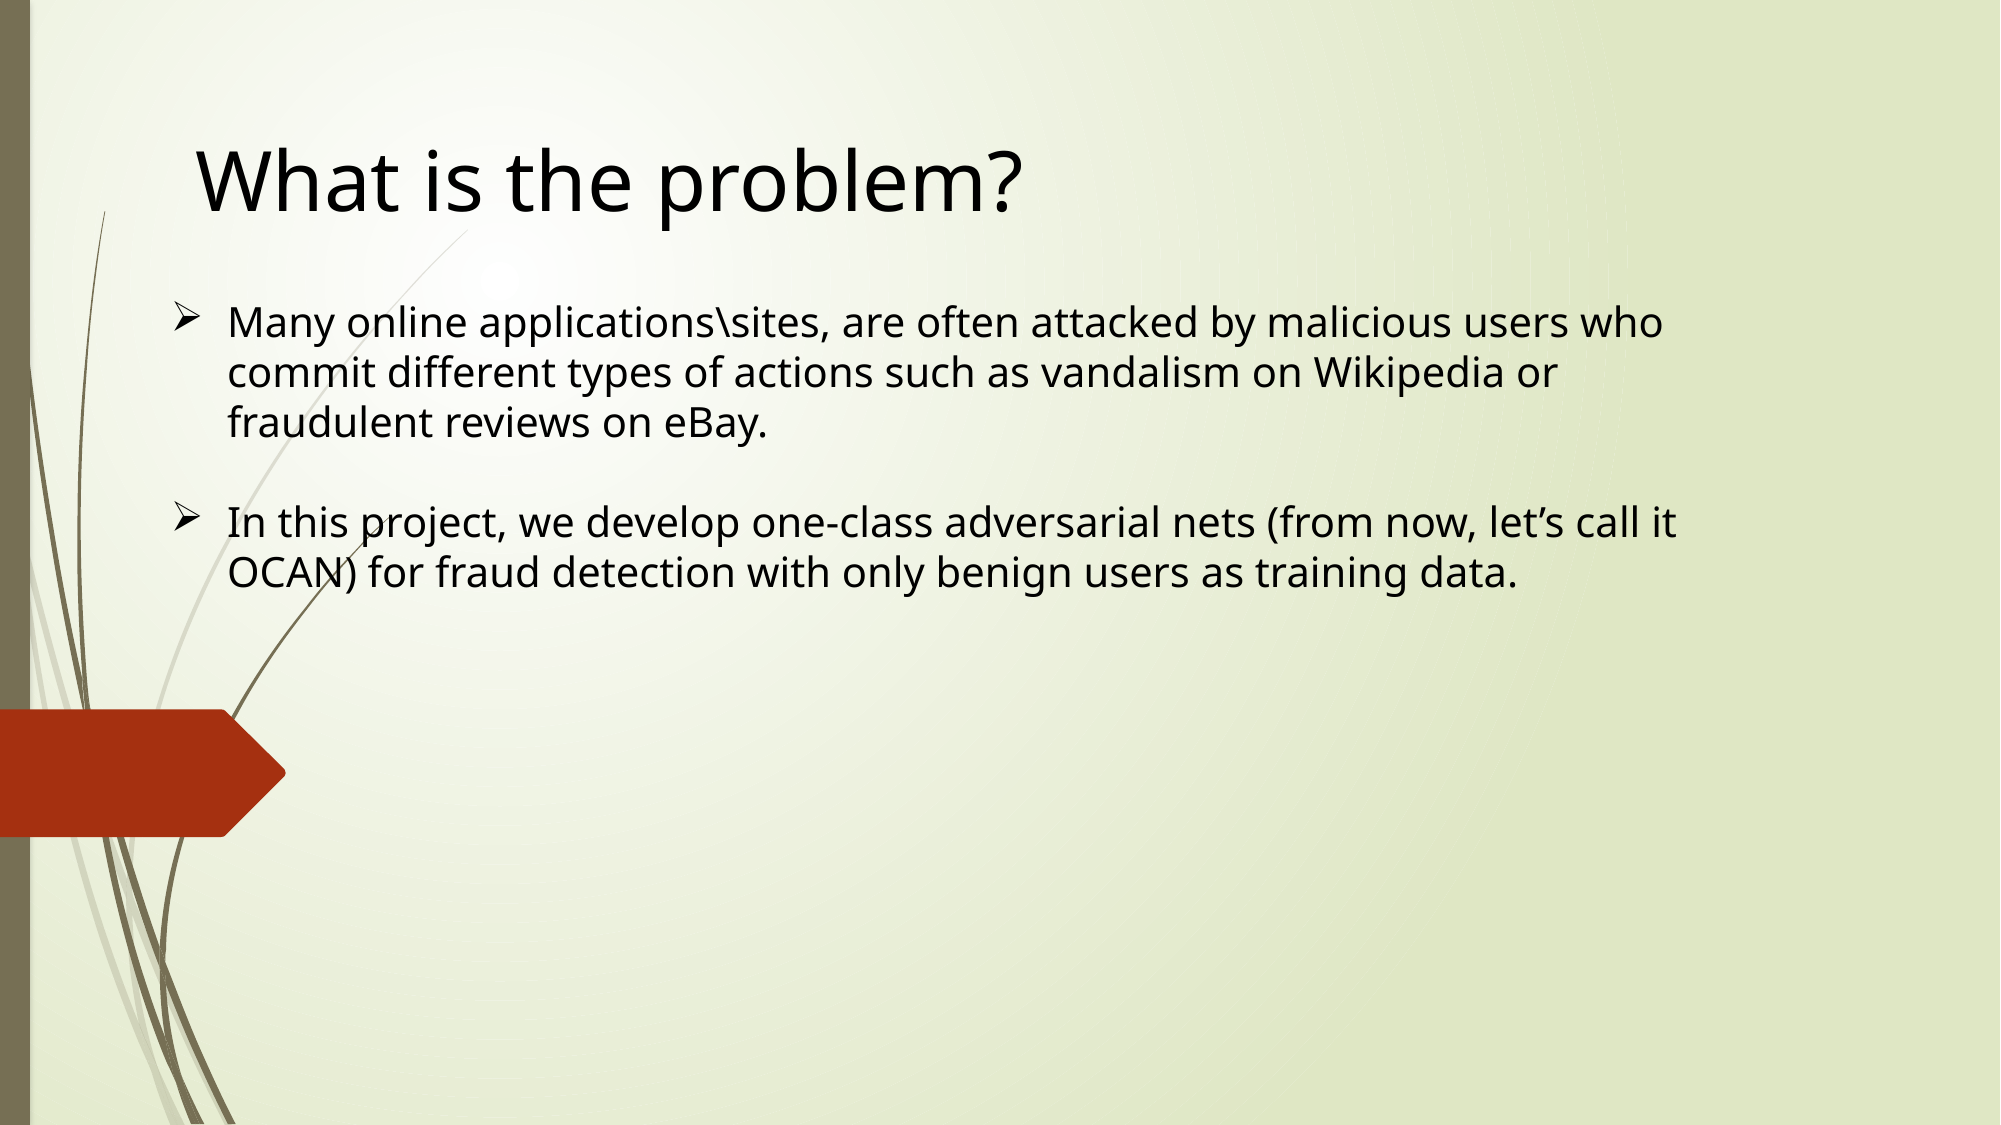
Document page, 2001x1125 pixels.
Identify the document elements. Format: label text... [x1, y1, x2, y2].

text_box What is the problem? [180, 121, 1645, 236]
text_box Many online applications\sites, are often attacked by malicious users who commit different types of actions such as vandalism on Wikipedia or fraudulent reviews on eBay. In this project, we develop one-class adversarial nets (from now, let’s call it OCAN) for fraud detection with only benign users as training data. [156, 288, 1788, 604]
